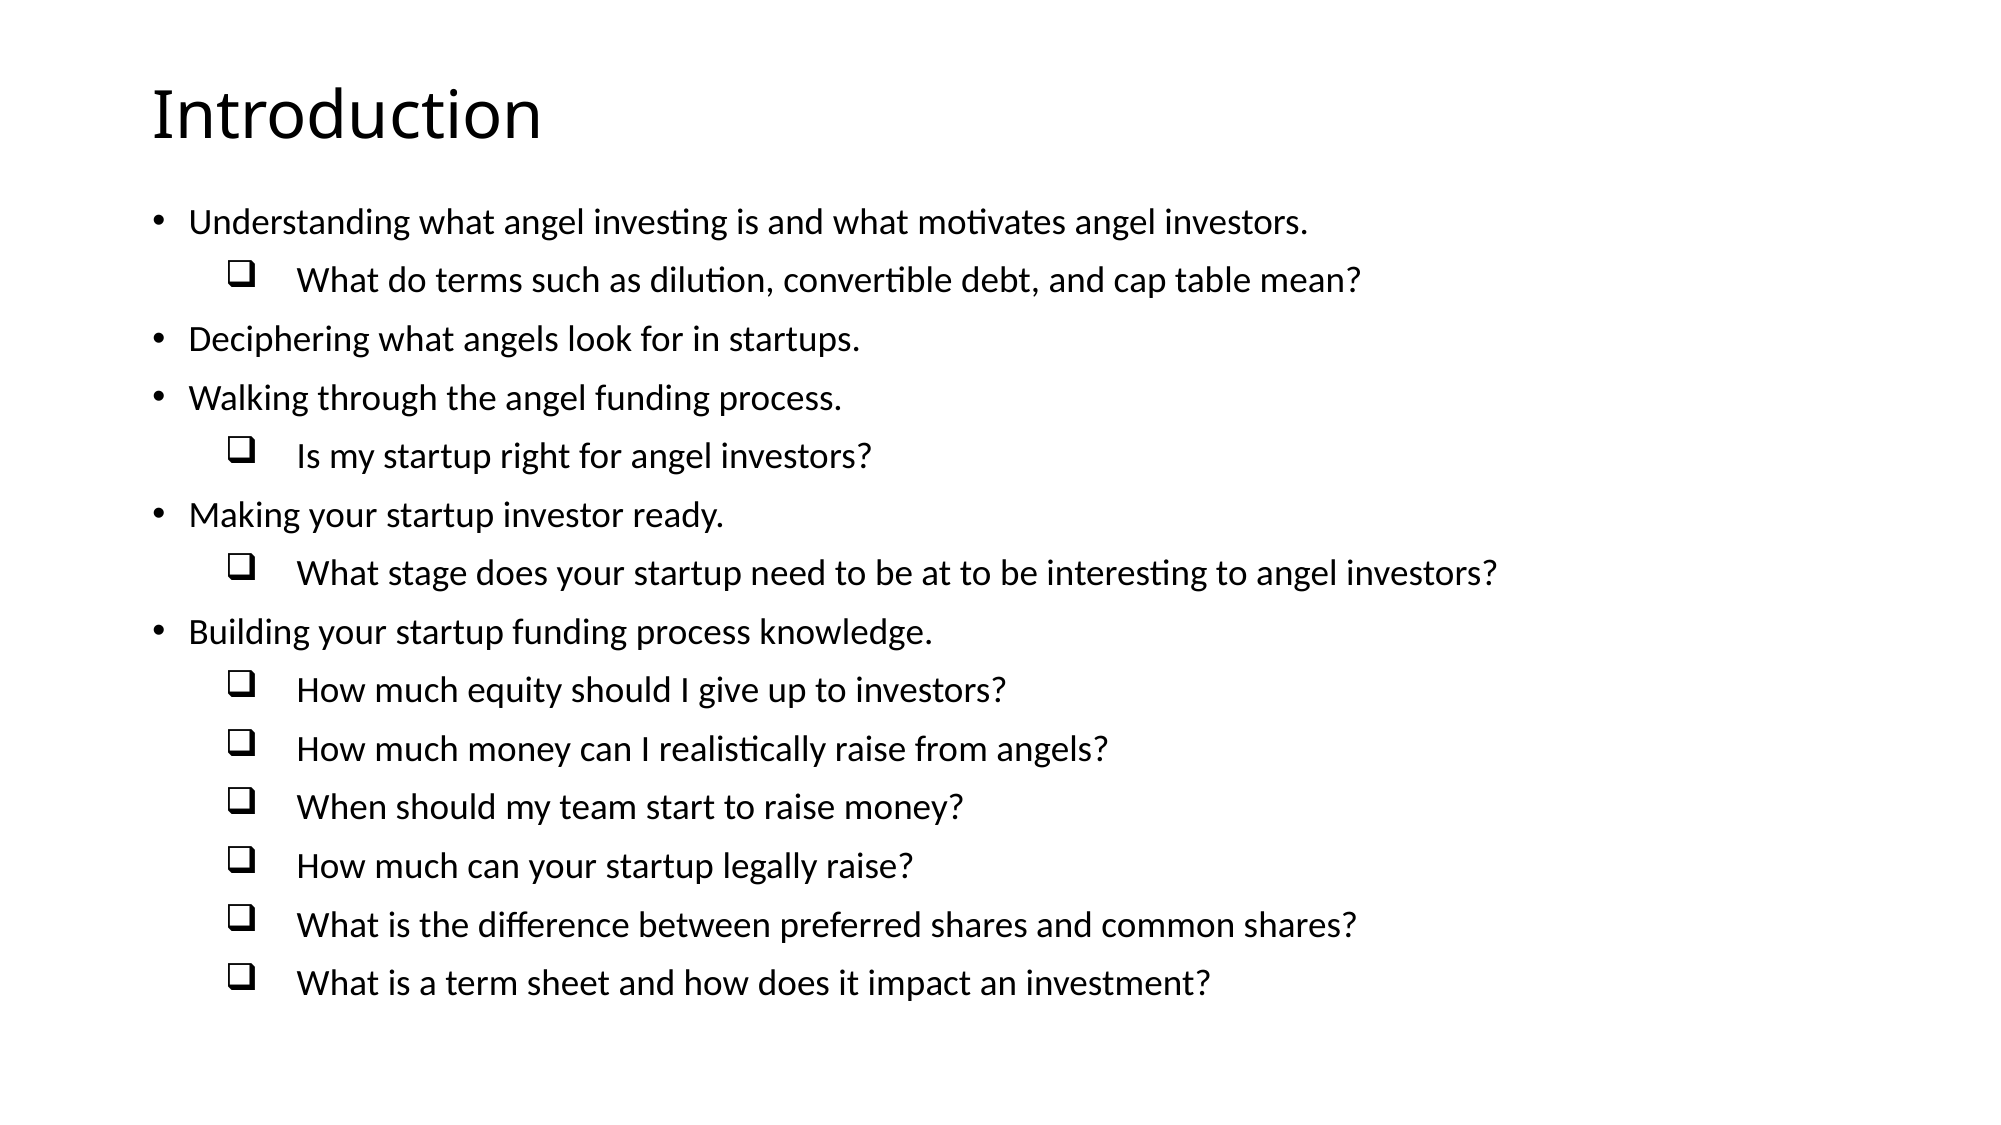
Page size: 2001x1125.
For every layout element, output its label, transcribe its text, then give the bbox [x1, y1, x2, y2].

title Introduction [137, 60, 1863, 173]
list Understanding what angel investing is and what motivates angel investors. What do terms such as dilution, convertible debt, and cap table mean? Deciphering what angels look for in startups. Walking through the angel funding process. Is my startup right for angel investors? Making your startup investor ready. What stage does your startup need to be at to be interesting to angel investors? Building your startup funding process knowledge. How much equity should I give up to investors? How much money can I realistically raise from angels? When should my team start to raise money? How much can your startup legally raise? What is the difference between preferred shares and common shares? What is a term sheet and how does it impact an investment? [137, 194, 1863, 1014]
